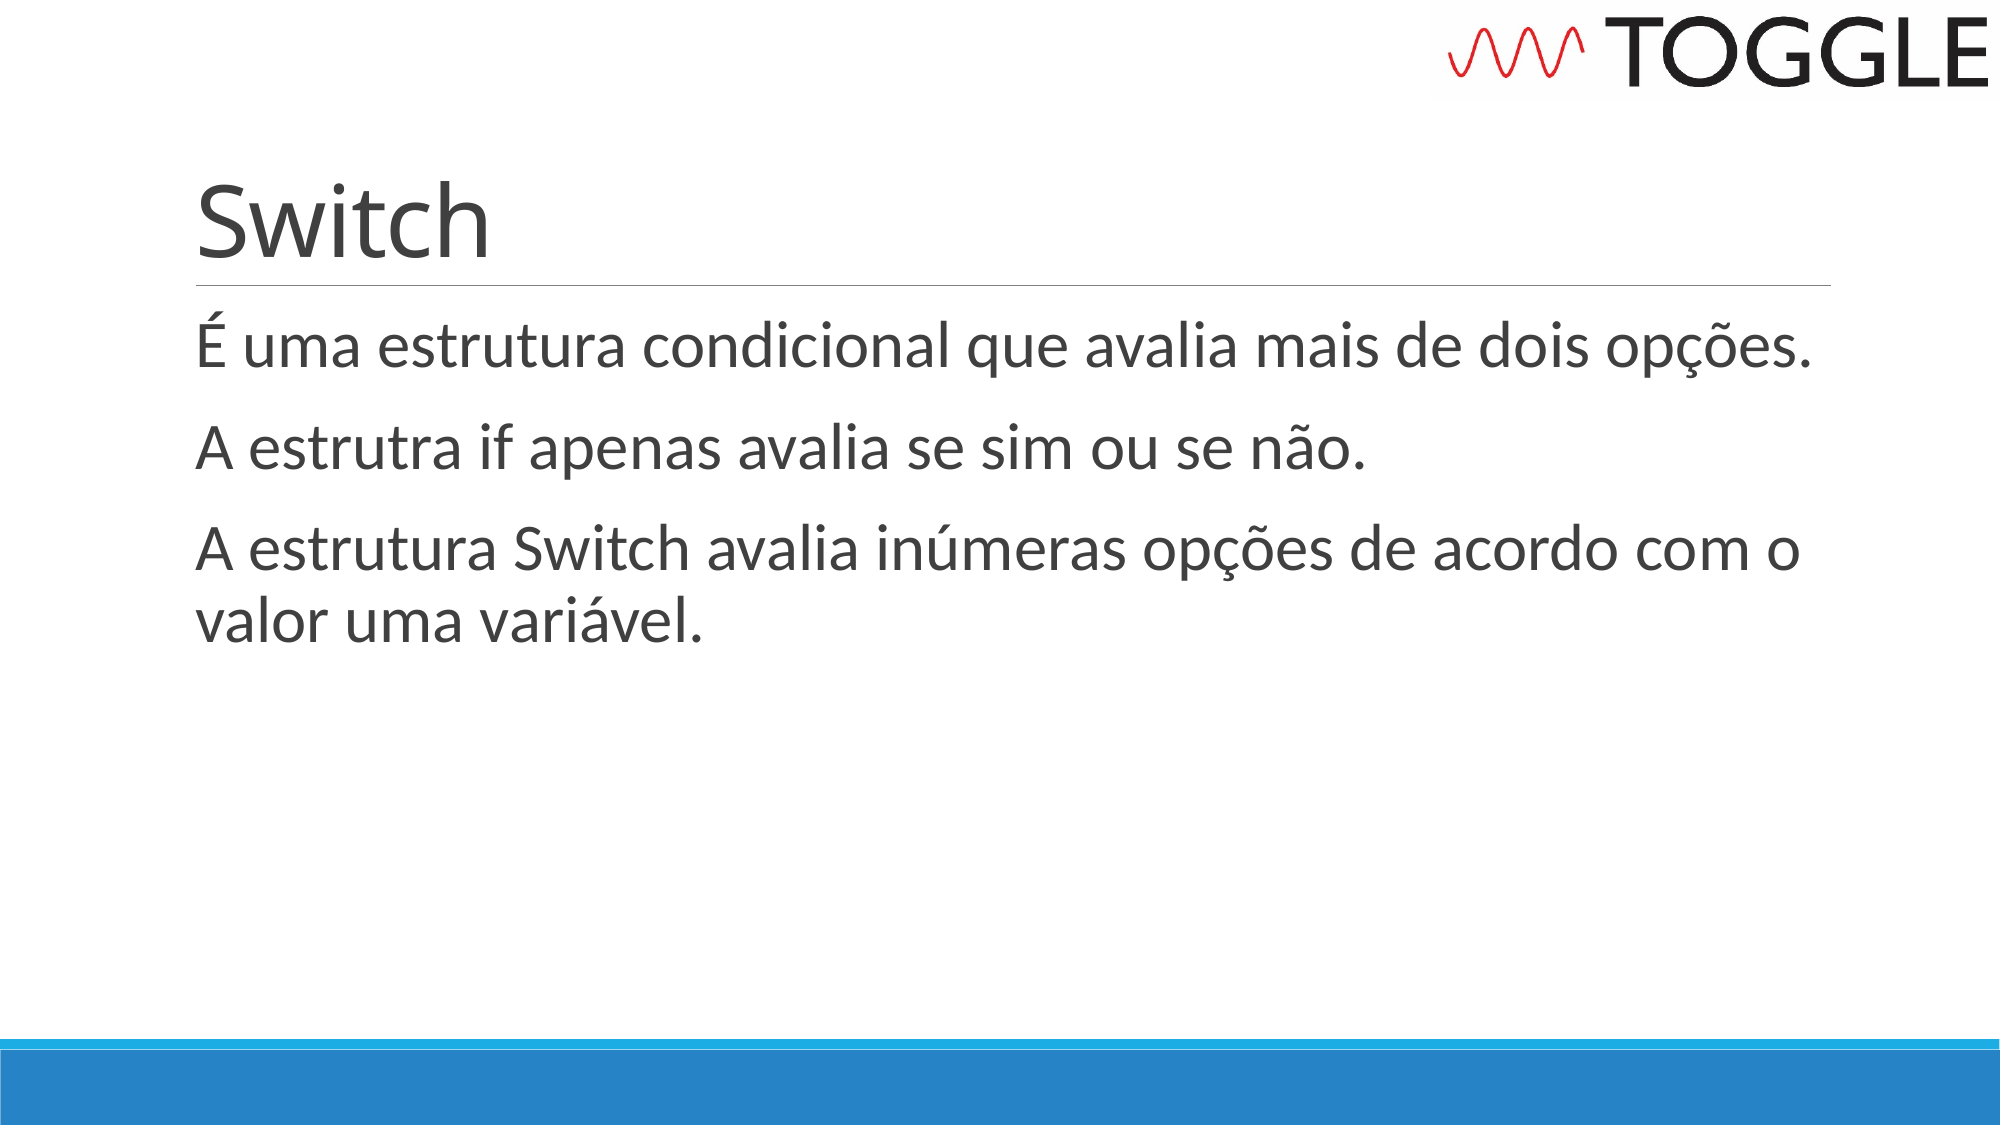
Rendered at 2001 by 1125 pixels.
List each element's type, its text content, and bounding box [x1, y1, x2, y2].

picture [1431, 0, 2000, 102]
title Switch [180, 47, 1830, 285]
text_box É uma estrutura condicional que avalia mais de dois opções. A estrutra if apenas avalia se sim ou se não. A estrutura Switch avalia inúmeras opções de acordo com o valor uma variável. [179, 302, 1830, 1042]
